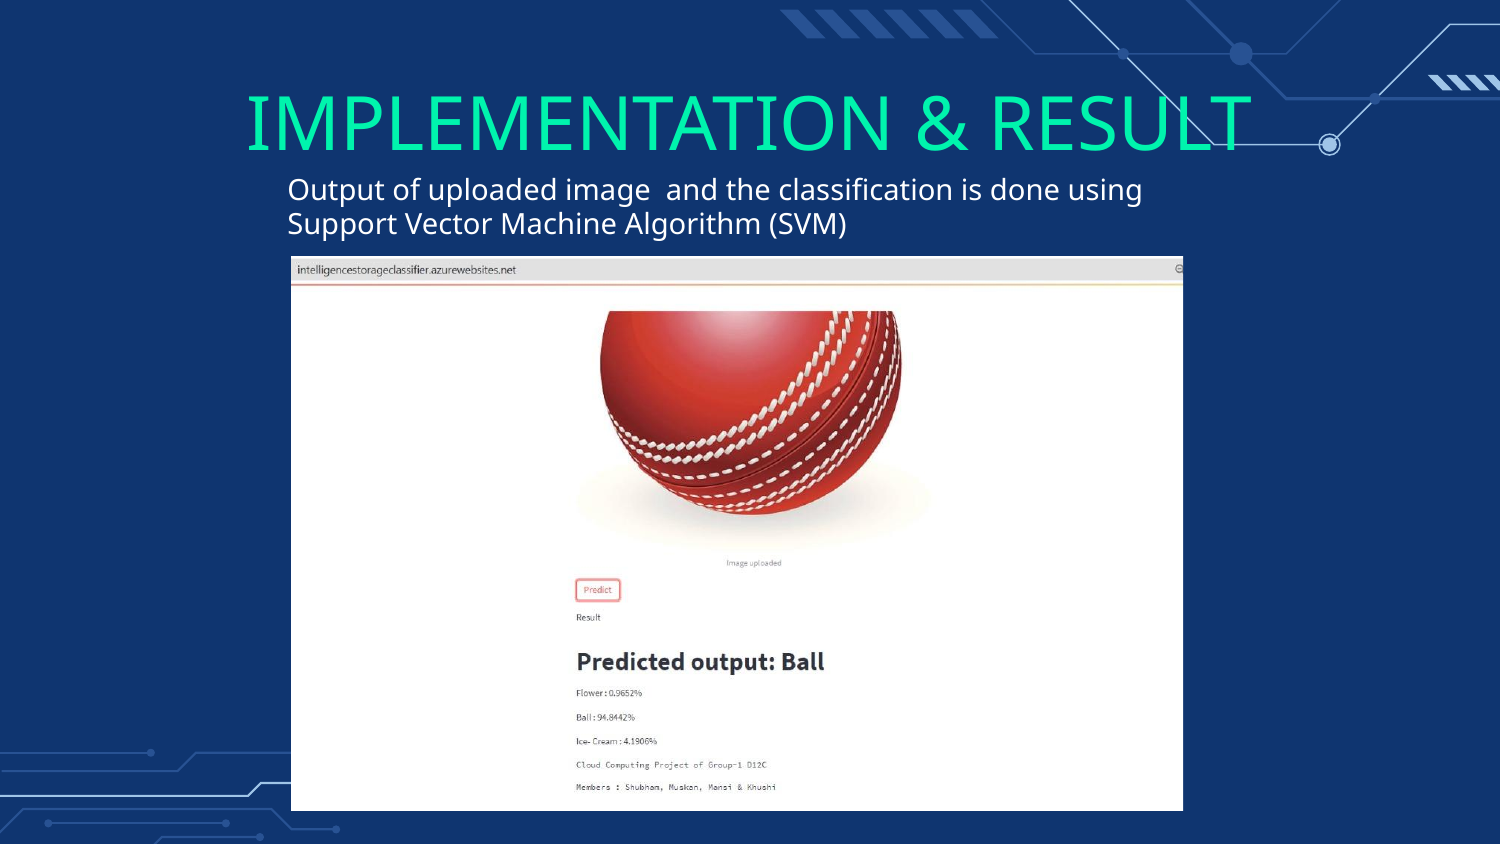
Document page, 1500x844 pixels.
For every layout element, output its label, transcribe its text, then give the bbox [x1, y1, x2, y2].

picture [290, 256, 1184, 811]
text_box Output of uploaded image and the classification is done using Support Vector Machine Algorithm (SVM) [272, 155, 1266, 256]
title IMPLEMENTATION & RESULT [118, 75, 1382, 156]
